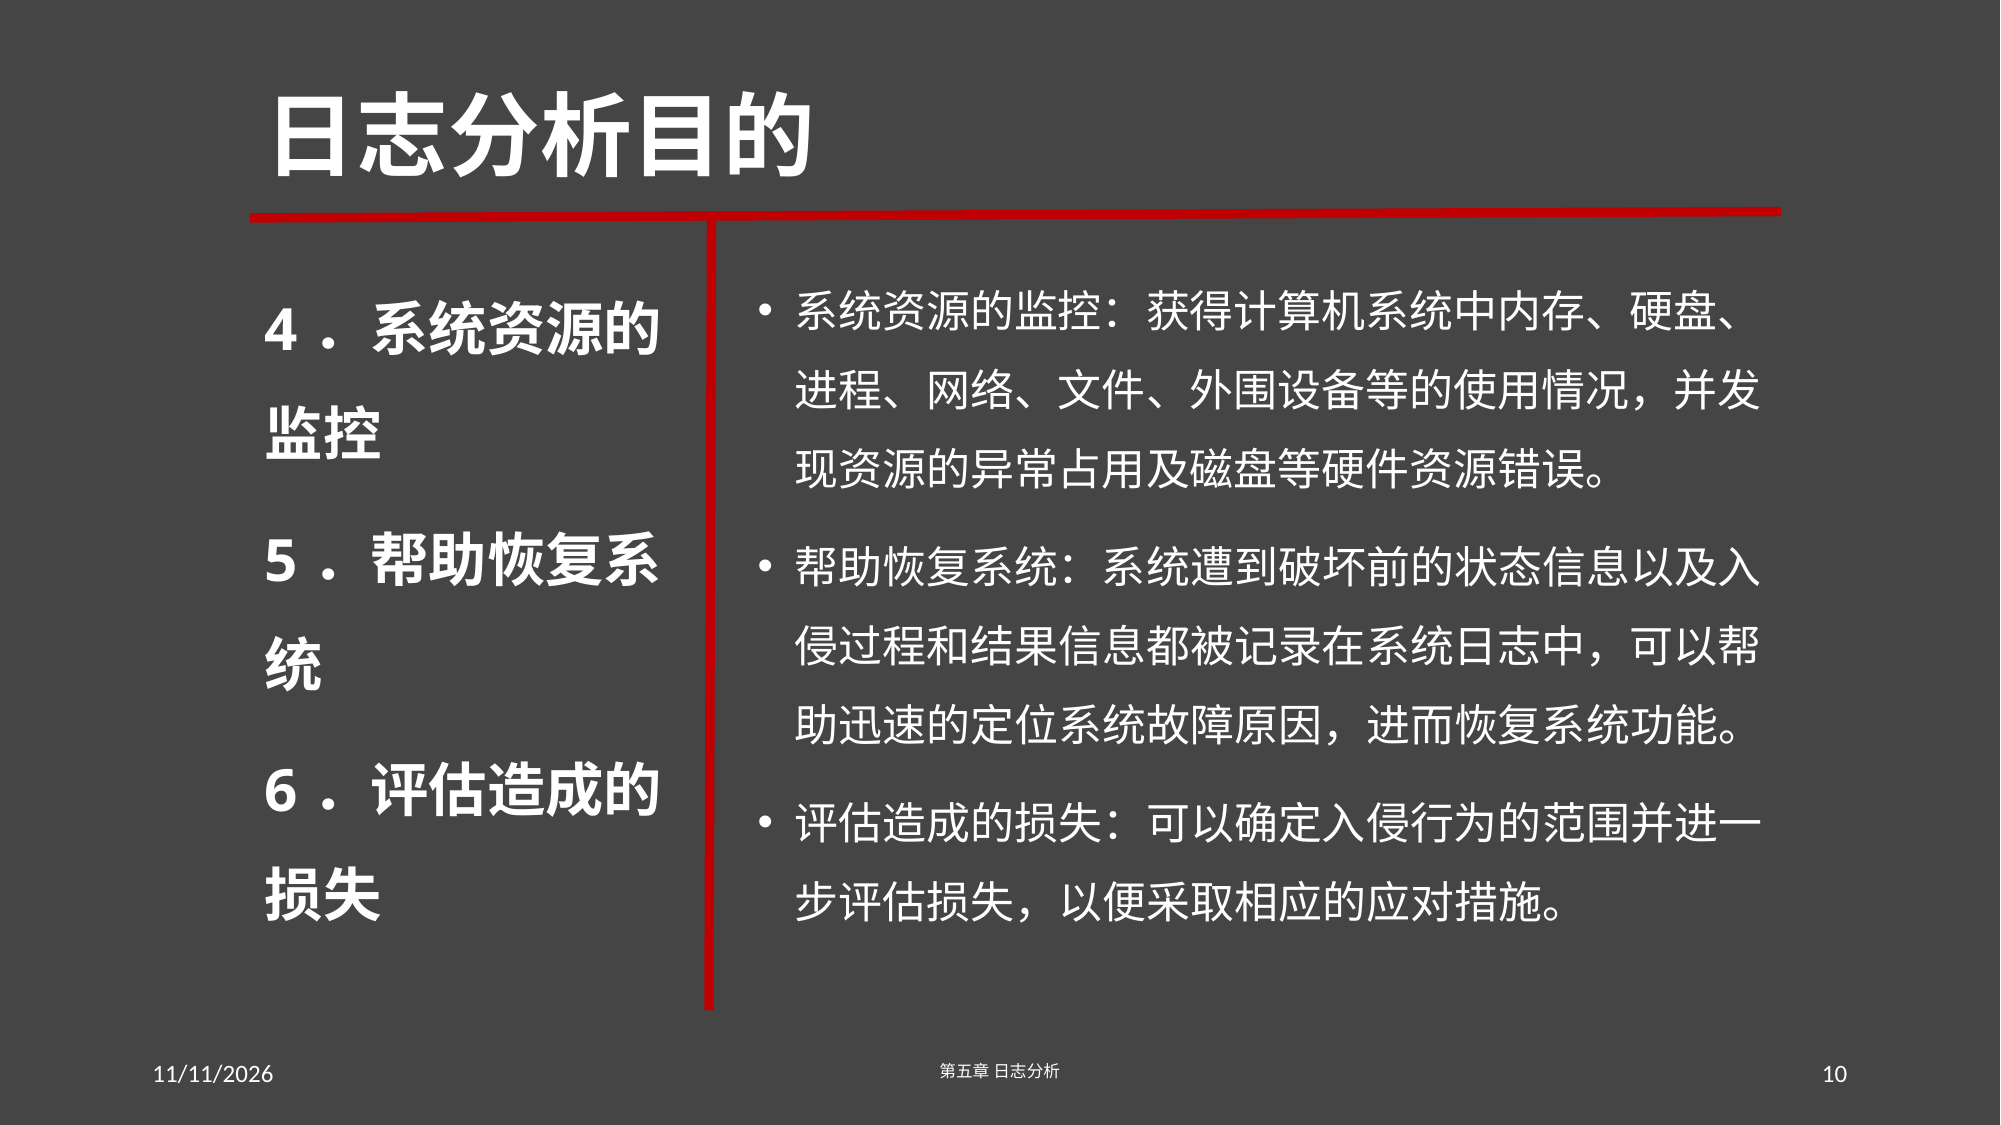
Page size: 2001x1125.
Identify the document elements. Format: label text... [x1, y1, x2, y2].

list 系统资源的监控：获得计算机系统中内存、硬盘、进程、网络、文件、外围设备等的使用情况，并发现资源的异常占用及磁盘等硬件资源错误。 帮助恢复系统：系统遭到破坏前的状态信息以及入侵过程和结果信息都被记录在系统日志中，可以帮助迅速的定位系统故障原因，进而恢复系统功能。 评估造成的损失：可以确定入侵行为的范围并进一步评估损失，以便采取相应的应对措施。 [742, 249, 1782, 1011]
title 日志分析目的 [249, 30, 1782, 249]
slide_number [137, 1042, 588, 1103]
slide_number 10 [1412, 1042, 1863, 1103]
list 4．系统资源的监控 5．帮助恢复系统 6．评估造成的损失 [249, 249, 678, 1011]
footer 第五章 日志分析 [662, 1042, 1338, 1103]
